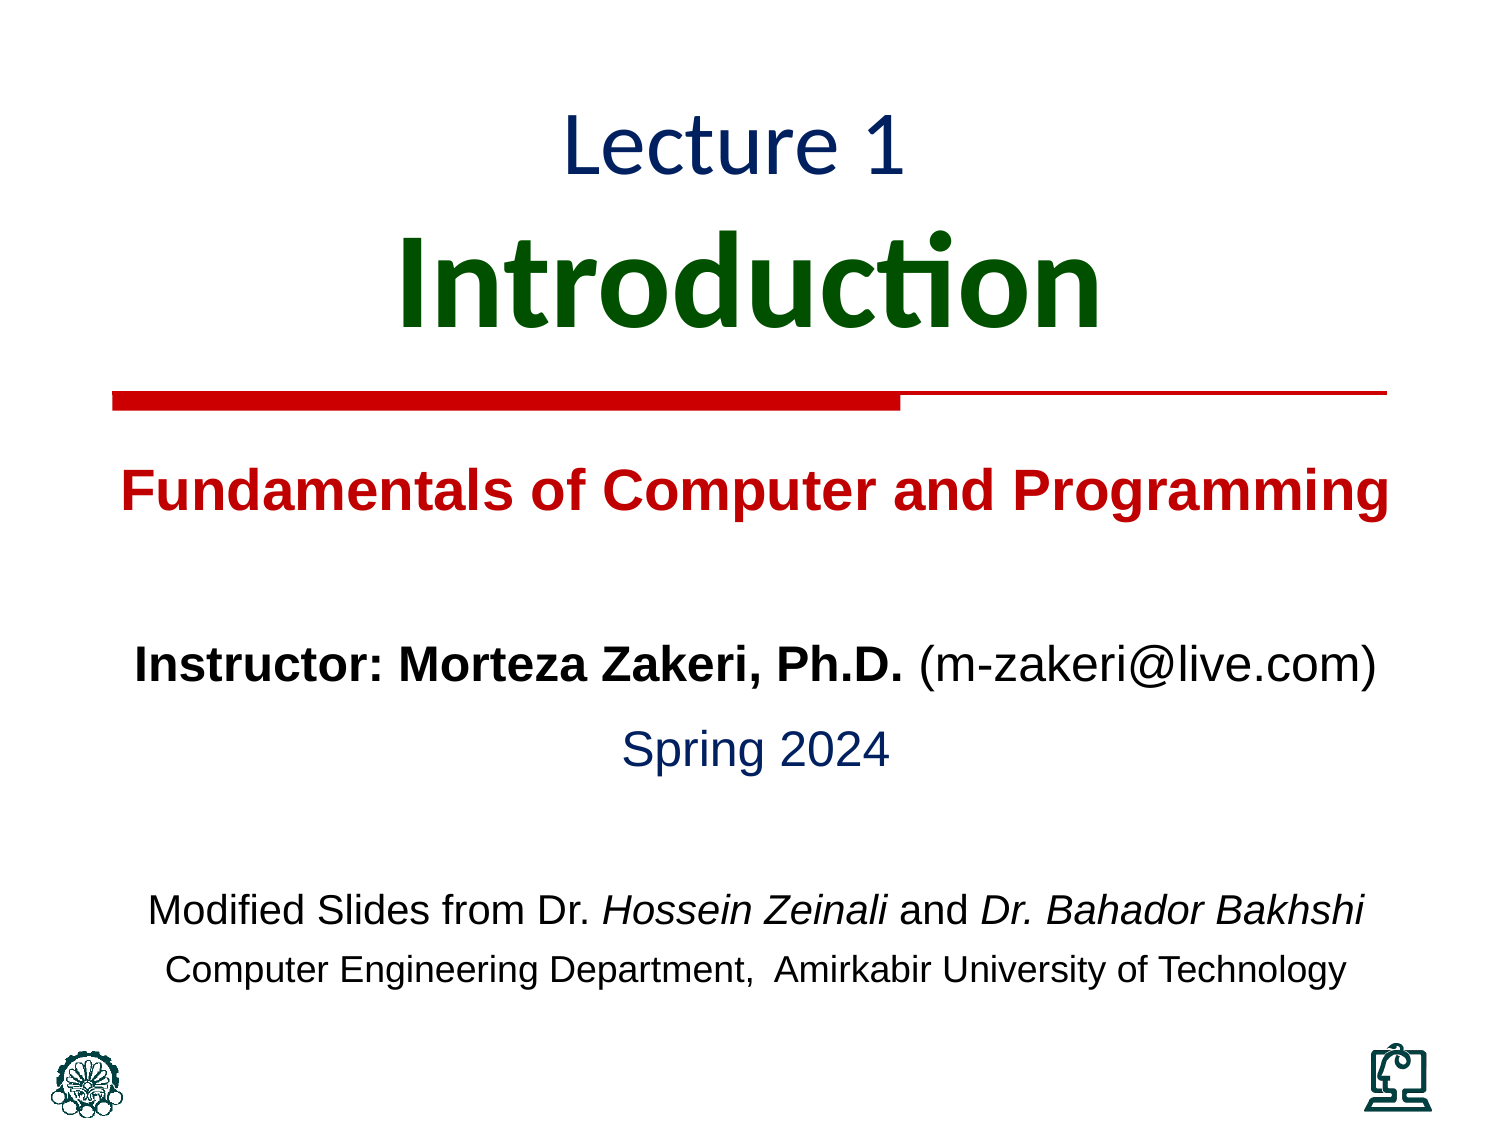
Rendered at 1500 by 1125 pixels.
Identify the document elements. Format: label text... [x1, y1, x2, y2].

picture [50, 1049, 125, 1120]
text_box Introduction [181, 174, 1319, 363]
picture [1362, 1047, 1438, 1115]
text_box Lecture 1 [525, 67, 945, 201]
text_box Fundamentals of Computer and Programming Instructor: Morteza Zakeri, Ph.D. (m-zakeri@live.com) Spring 2024 Modified Slides from Dr. Hossein Zeinali and Dr. Bahador Bakhshi Computer Engineering Department, Amirkabir University of Technology [64, 444, 1447, 1047]
